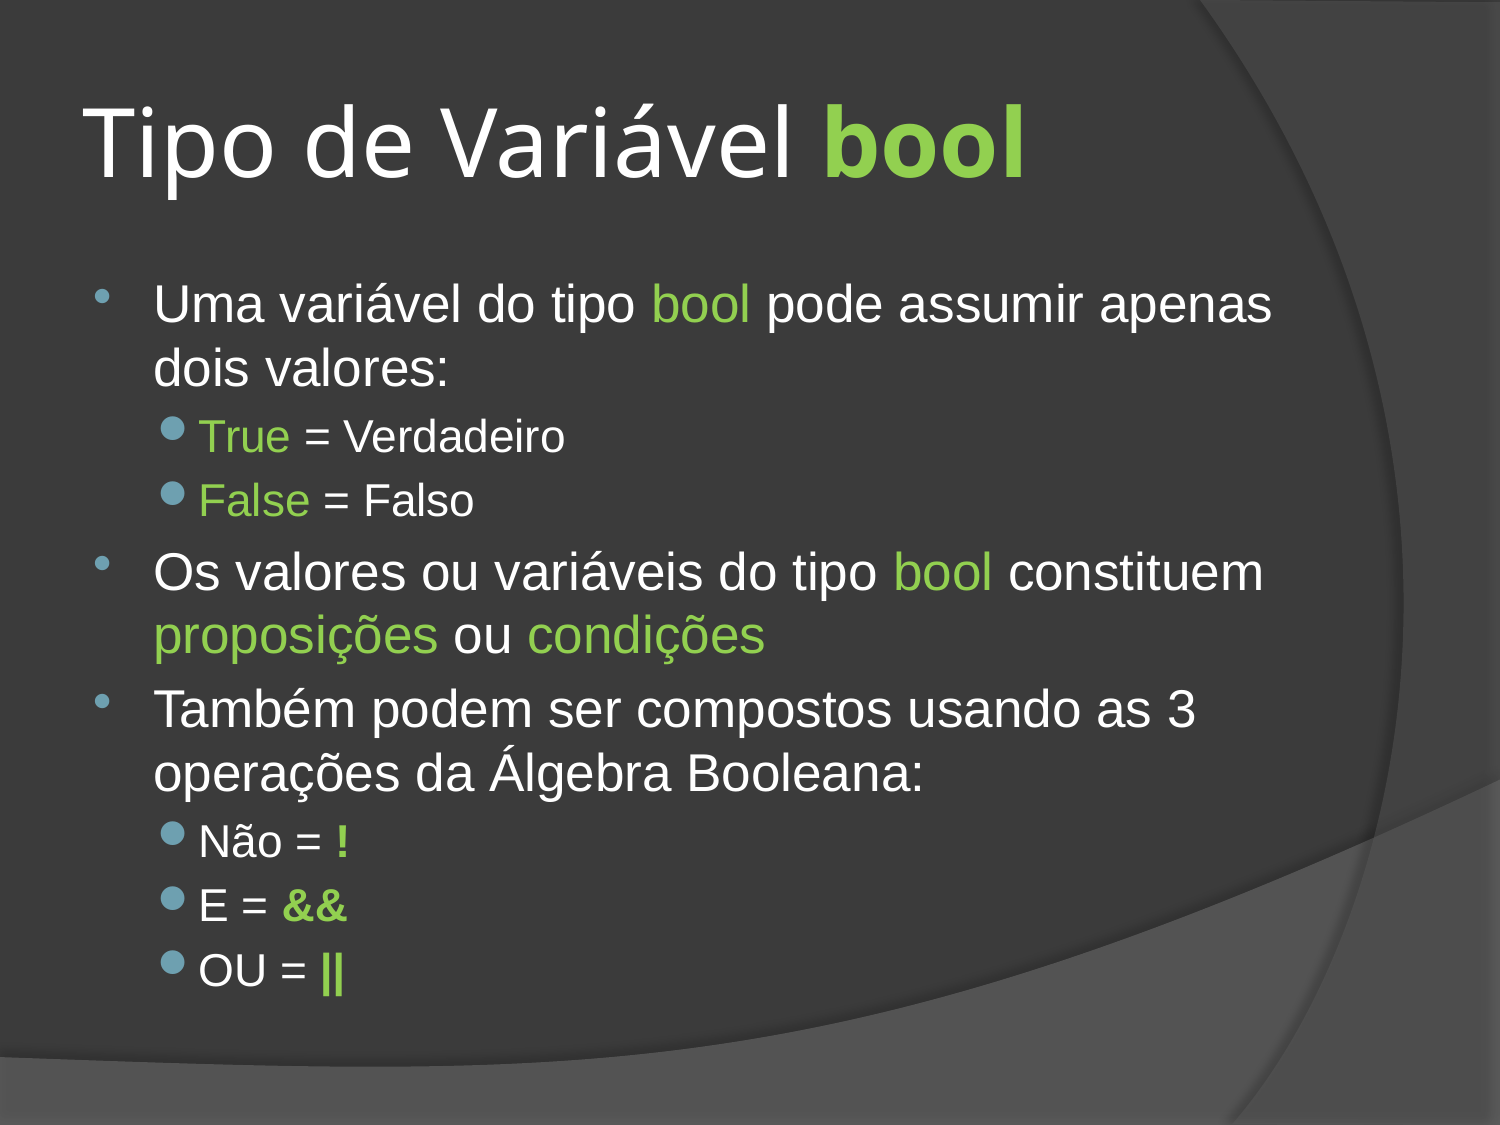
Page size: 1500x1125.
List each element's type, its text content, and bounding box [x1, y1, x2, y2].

list Uma variável do tipo bool pode assumir apenas dois valores: True = Verdadeiro False = Falso Os valores ou variáveis do tipo bool constituem proposições ou condições Também podem ser compostos usando as 3 operações da Álgebra Booleana: Não = ! E = && OU = || [75, 262, 1300, 1005]
title Tipo de Variável bool [75, 45, 1300, 233]
